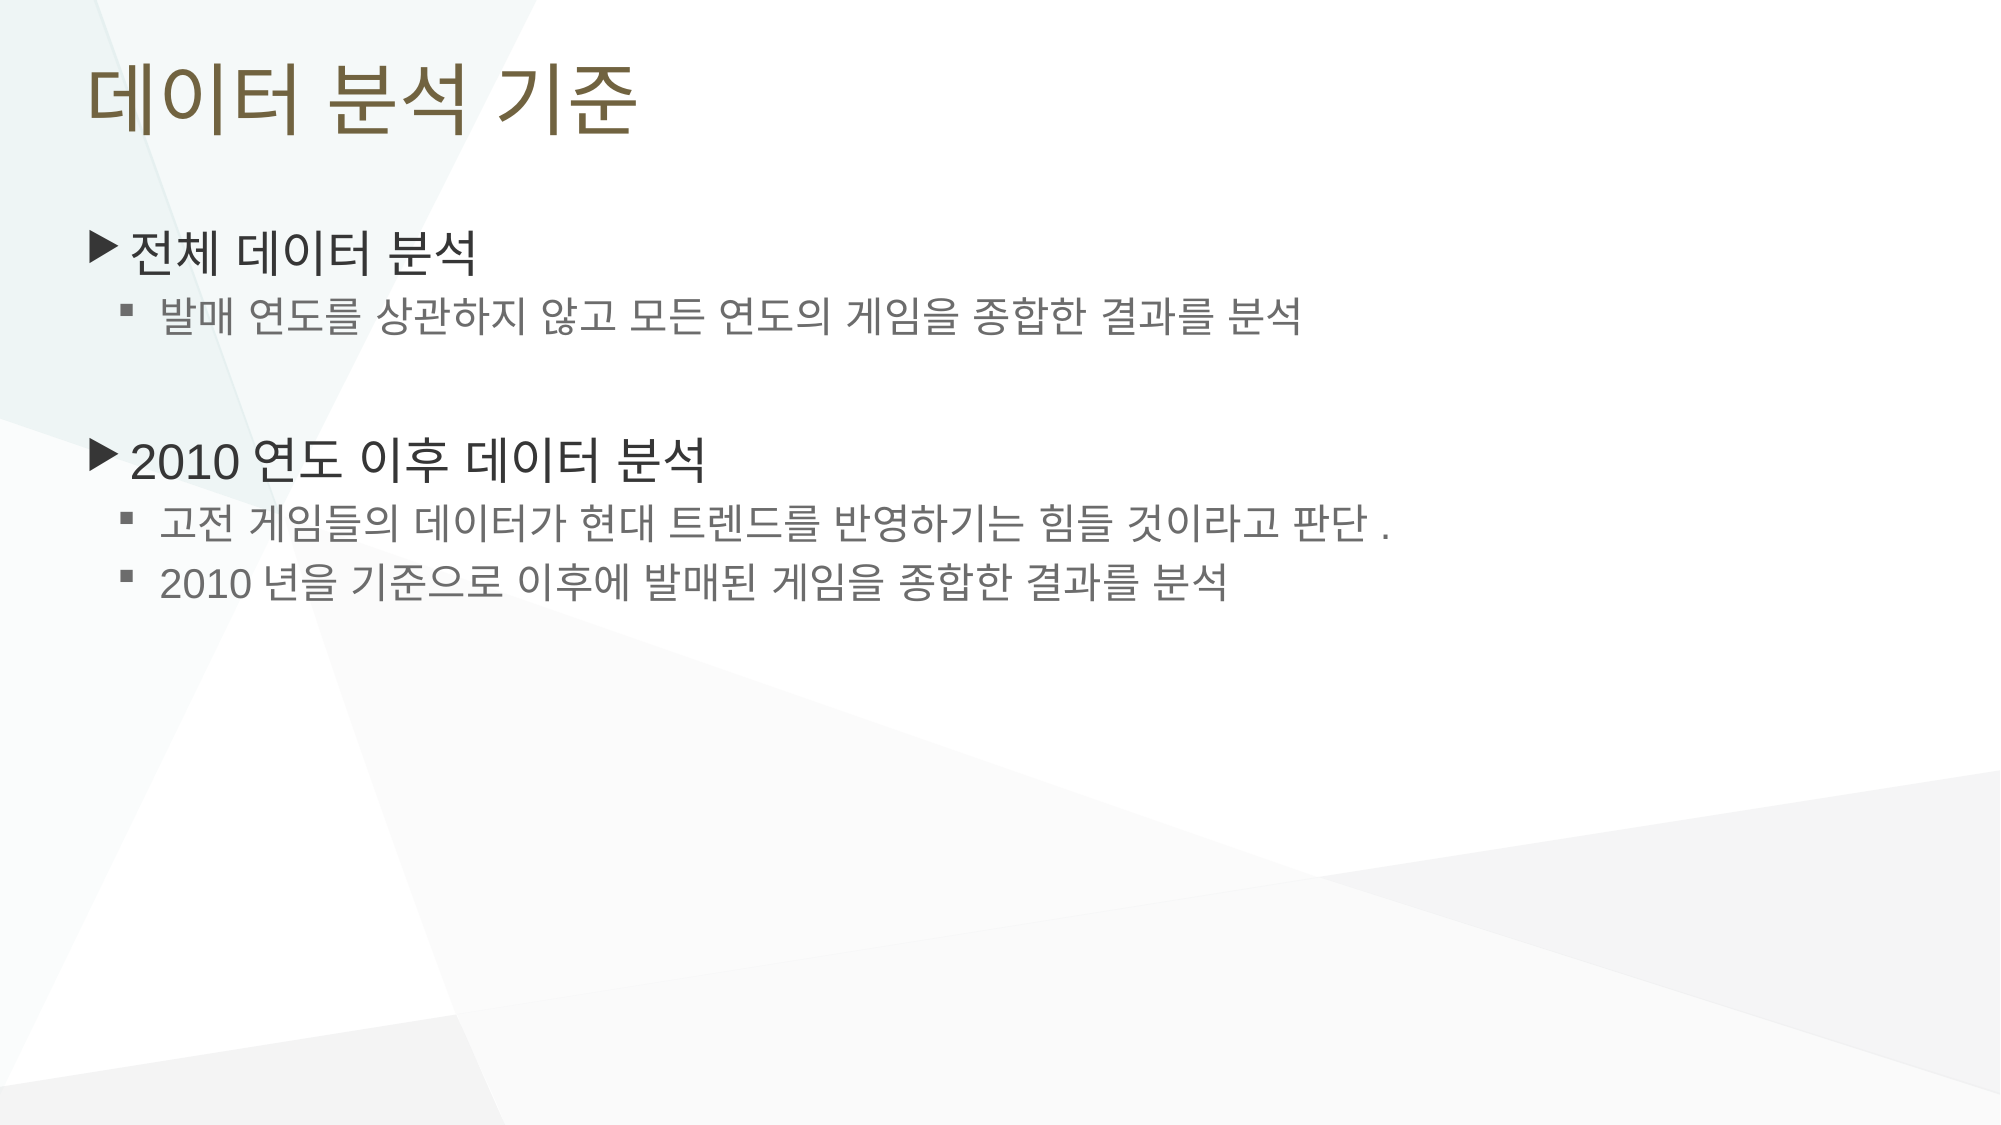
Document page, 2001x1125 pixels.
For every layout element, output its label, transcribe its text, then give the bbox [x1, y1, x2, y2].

list 전체 데이터 분석 발매 연도를 상관하지 않고 모든 연도의 게임을 종합한 결과를 분석 2010연도 이후 데이터 분석 고전 게임들의 데이터가 현대 트렌드를 반영하기는 힘들 것이라고 판단. 2010년을 기준으로 이후에 발매된 게임을 종합한 결과를 분석 [70, 214, 1925, 1029]
title 데이터 분석 기준 [70, 20, 1925, 175]
